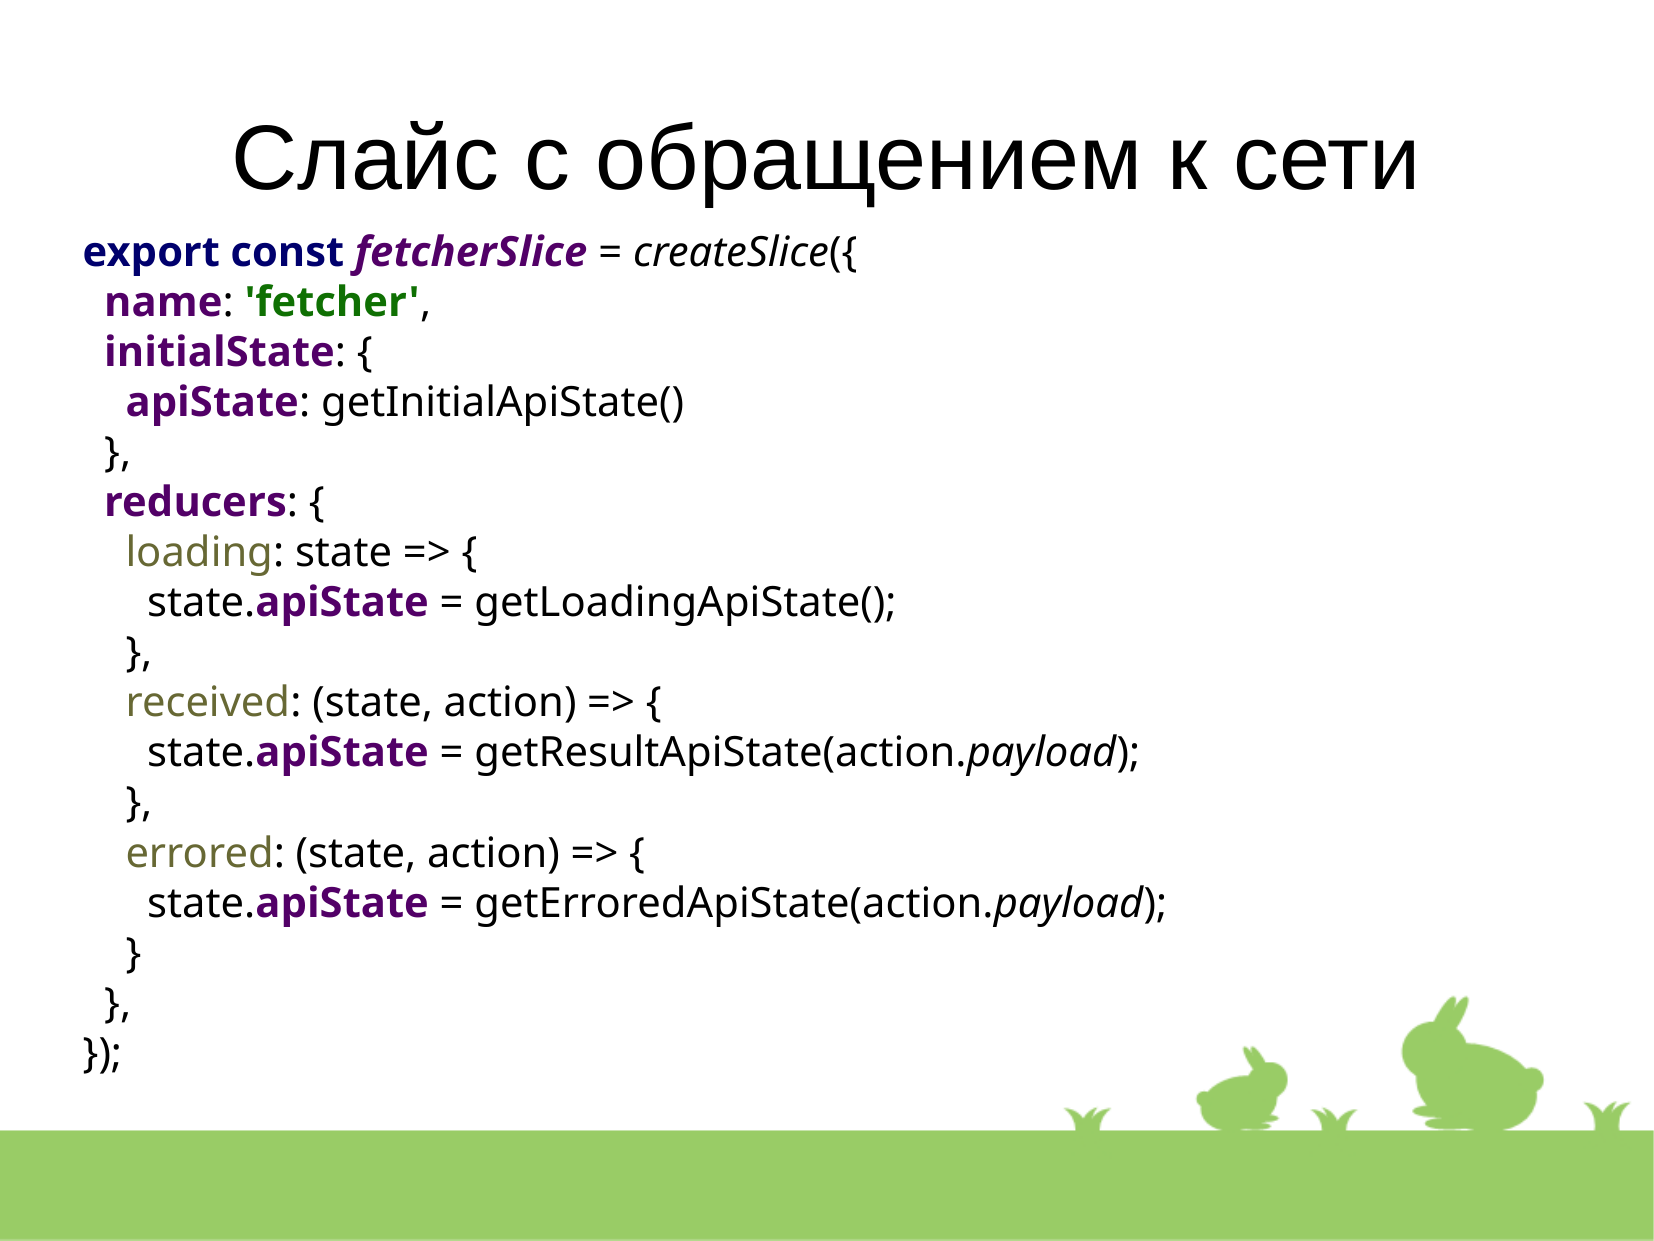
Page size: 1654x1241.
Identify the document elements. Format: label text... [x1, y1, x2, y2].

text_box Слайс с обращением к сети [82, 97, 1571, 208]
picture [0, 0, 1654, 1241]
text_box export const fetcherSlice = createSlice({ name: 'fetcher', initialState: { apiState: getInitialApiState() }, reducers: { loading: state => { state.apiState = getLoadingApiState(); }, received: (state, action) => { state.apiState = getResultApiState(action.payload); }, errored: (state, action) => { state.apiState = getErroredApiState(action.payload); } }, }); [82, 224, 1571, 1193]
